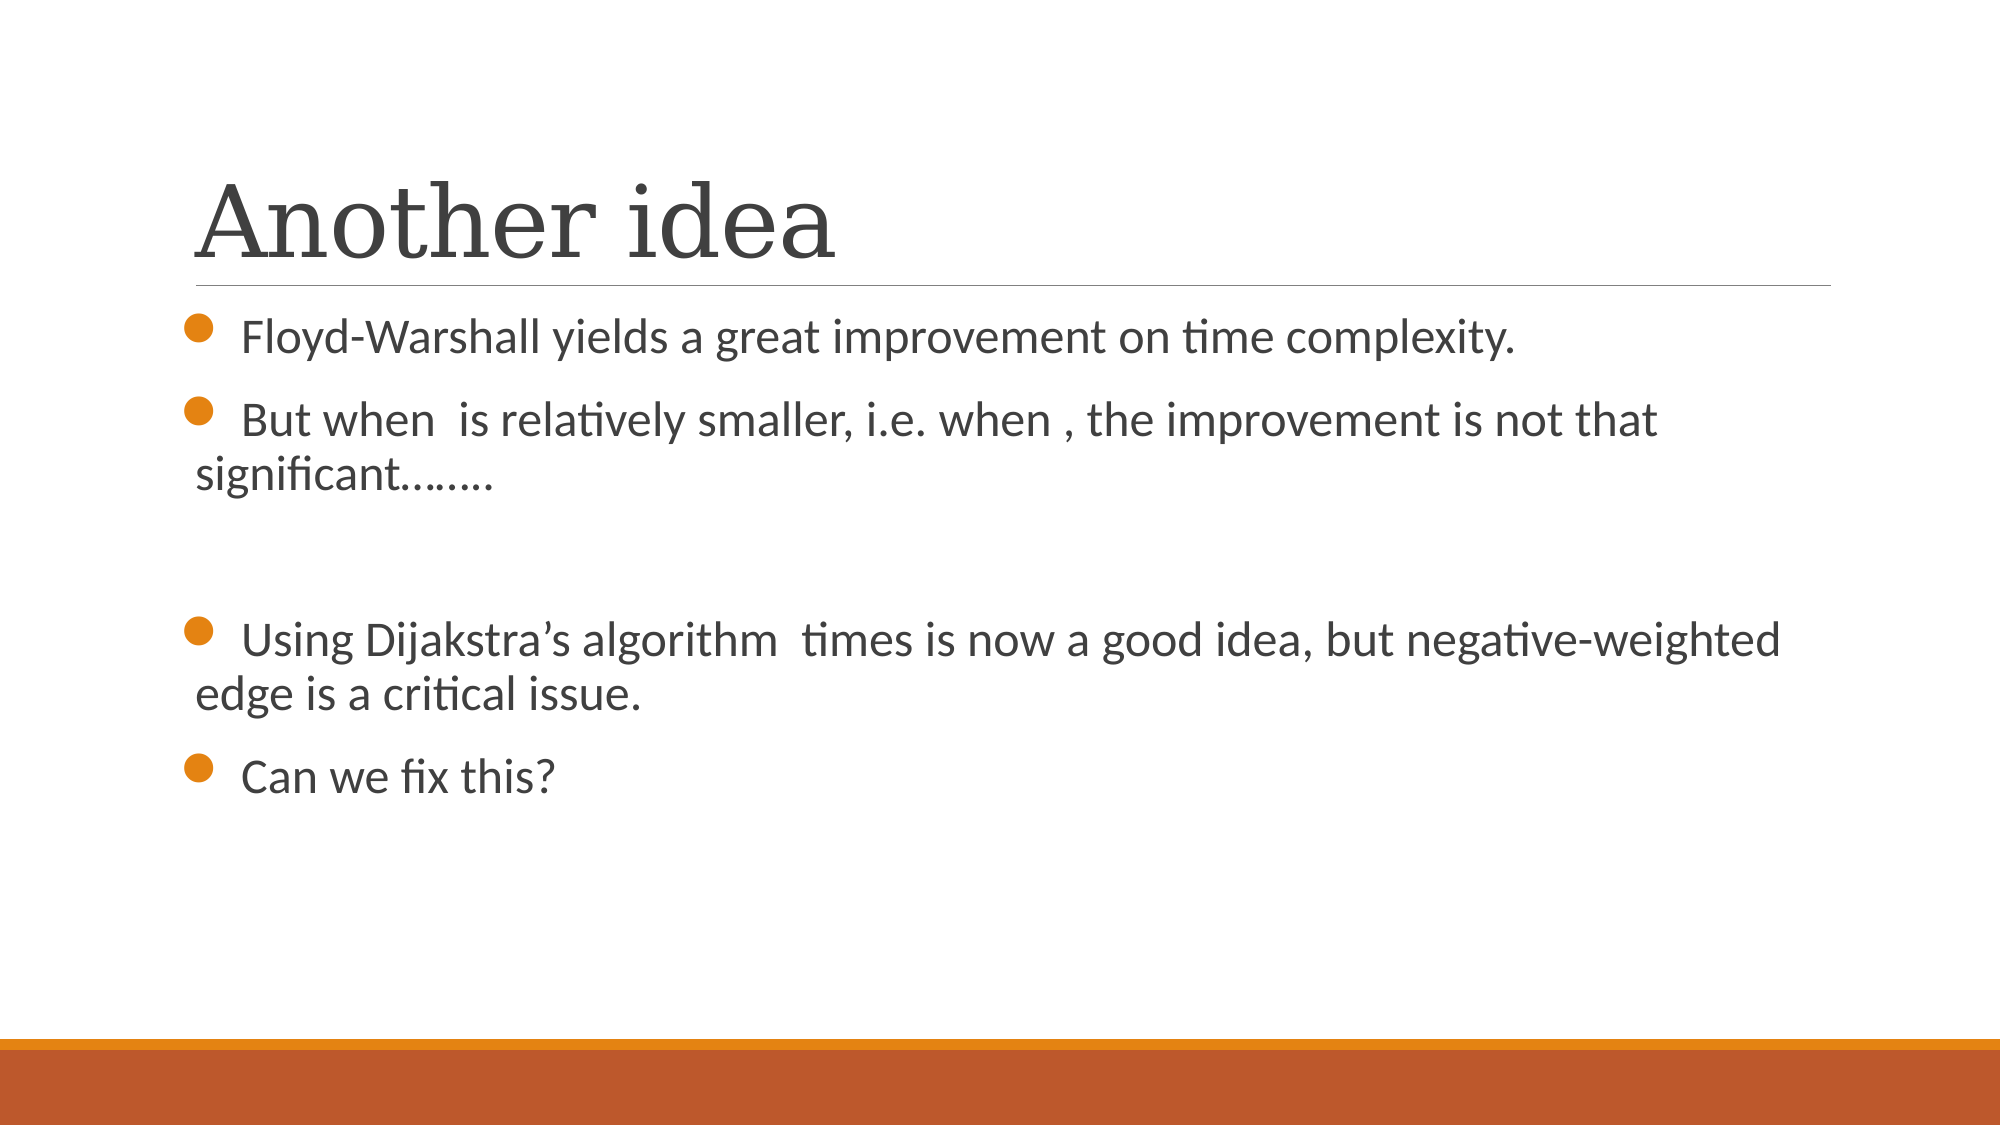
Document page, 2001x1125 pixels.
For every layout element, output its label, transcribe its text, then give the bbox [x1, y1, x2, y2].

title Another idea [180, 47, 1830, 285]
